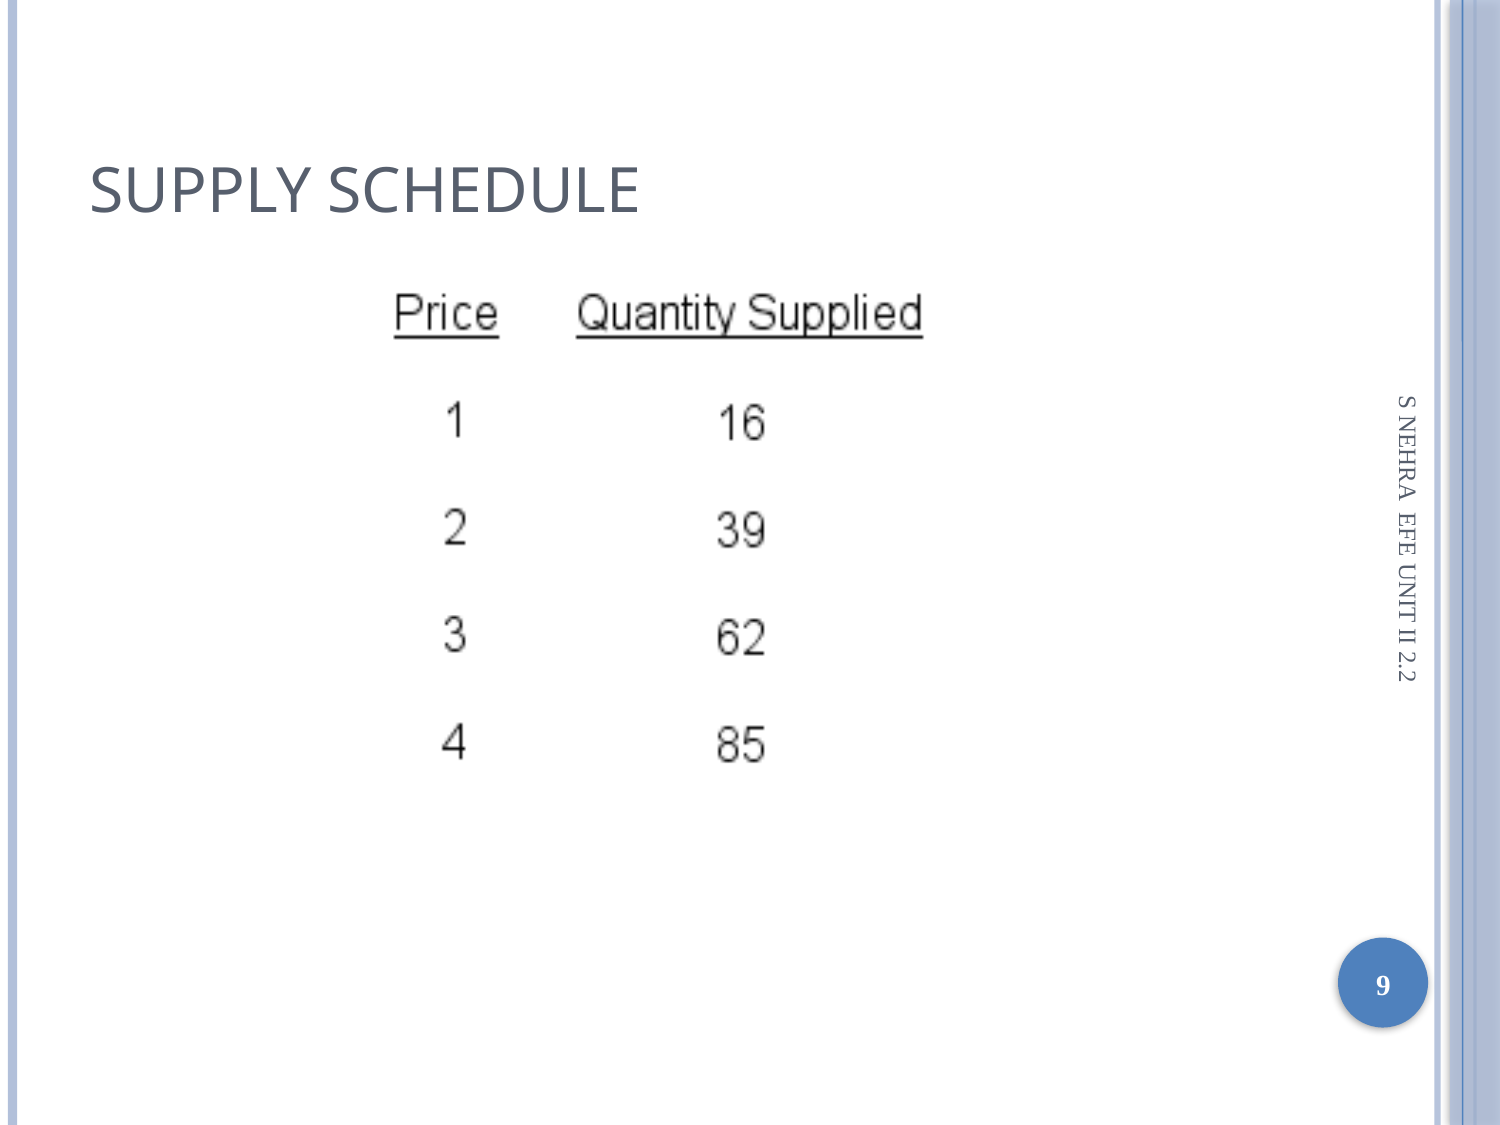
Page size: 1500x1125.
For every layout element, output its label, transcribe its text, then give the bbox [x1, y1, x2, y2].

text_box S NEHRA EFE UNIT II 2.2 [1379, 380, 1440, 906]
text_box Supply schedule [74, 45, 1300, 233]
picture [374, 274, 944, 784]
text_box 1 [1333, 940, 1434, 1026]
